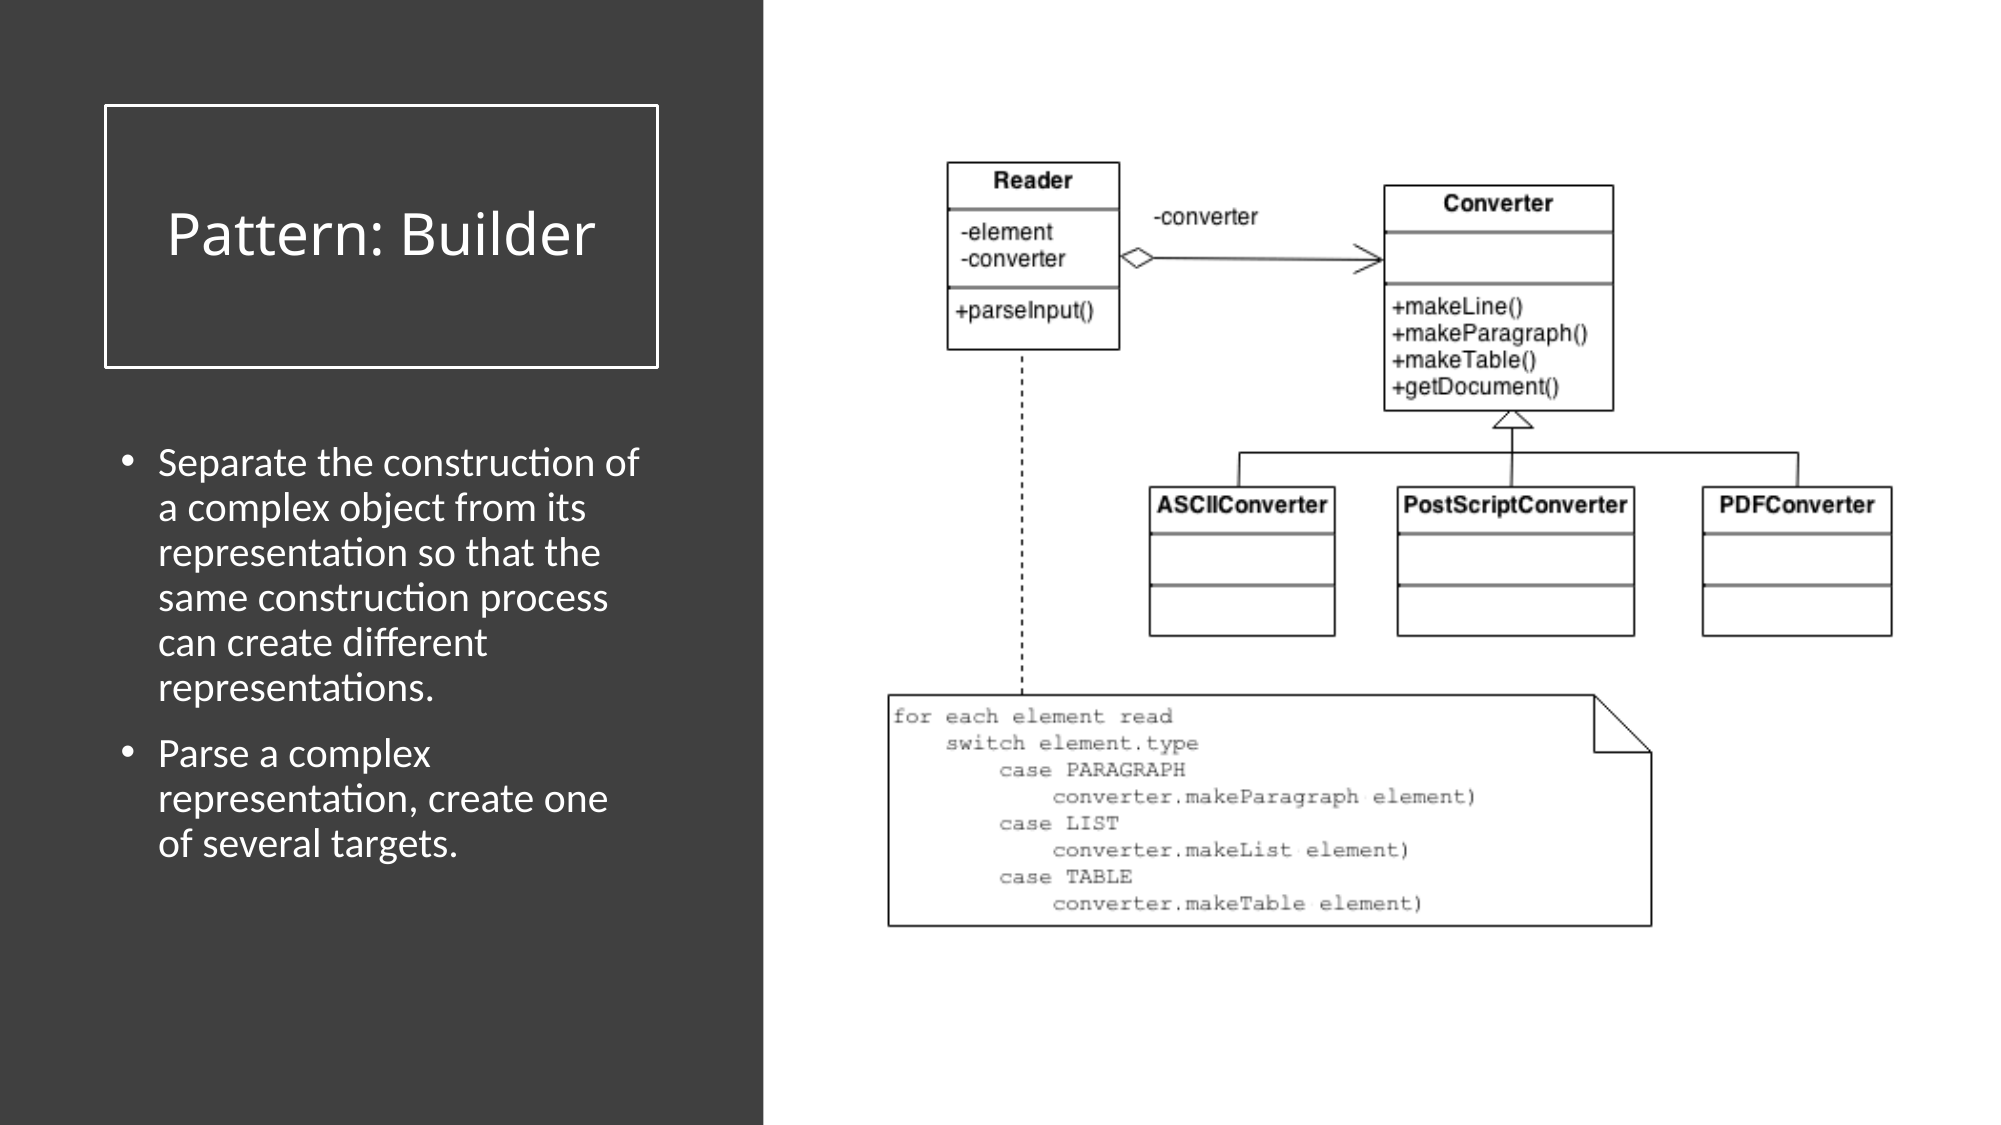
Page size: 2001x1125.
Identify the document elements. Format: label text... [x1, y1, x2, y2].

picture [869, 143, 1895, 956]
text_box [0, 0, 764, 1125]
list Separate the construction of a complex object from its representation so that the same construction process can create different representations. Parse a complex representation, create one of several targets. [105, 432, 658, 994]
title Pattern: Builder [105, 105, 658, 368]
